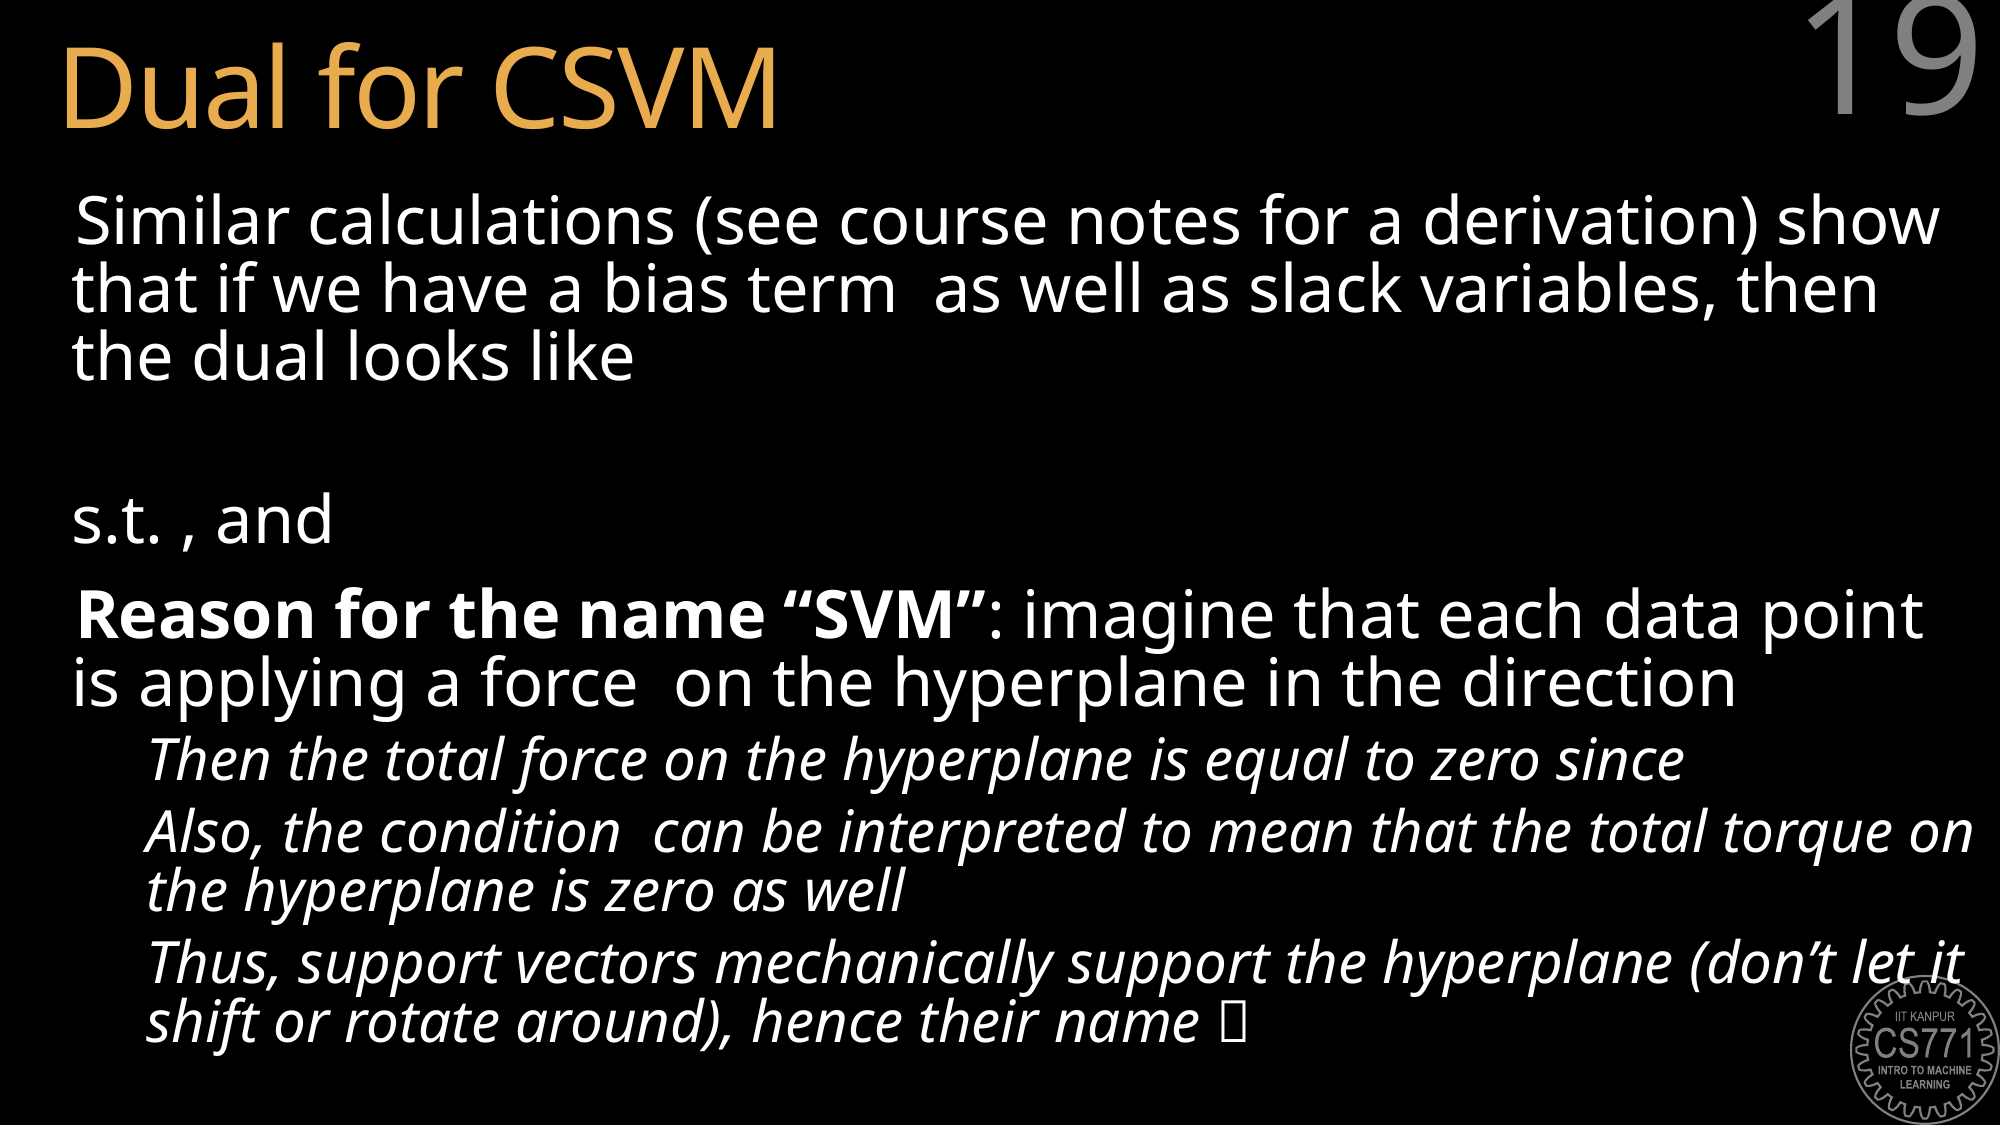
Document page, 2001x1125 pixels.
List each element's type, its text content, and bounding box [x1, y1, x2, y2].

slide_number 19 [1520, 6, 2000, 183]
title Dual for CSVM [41, 5, 1945, 183]
